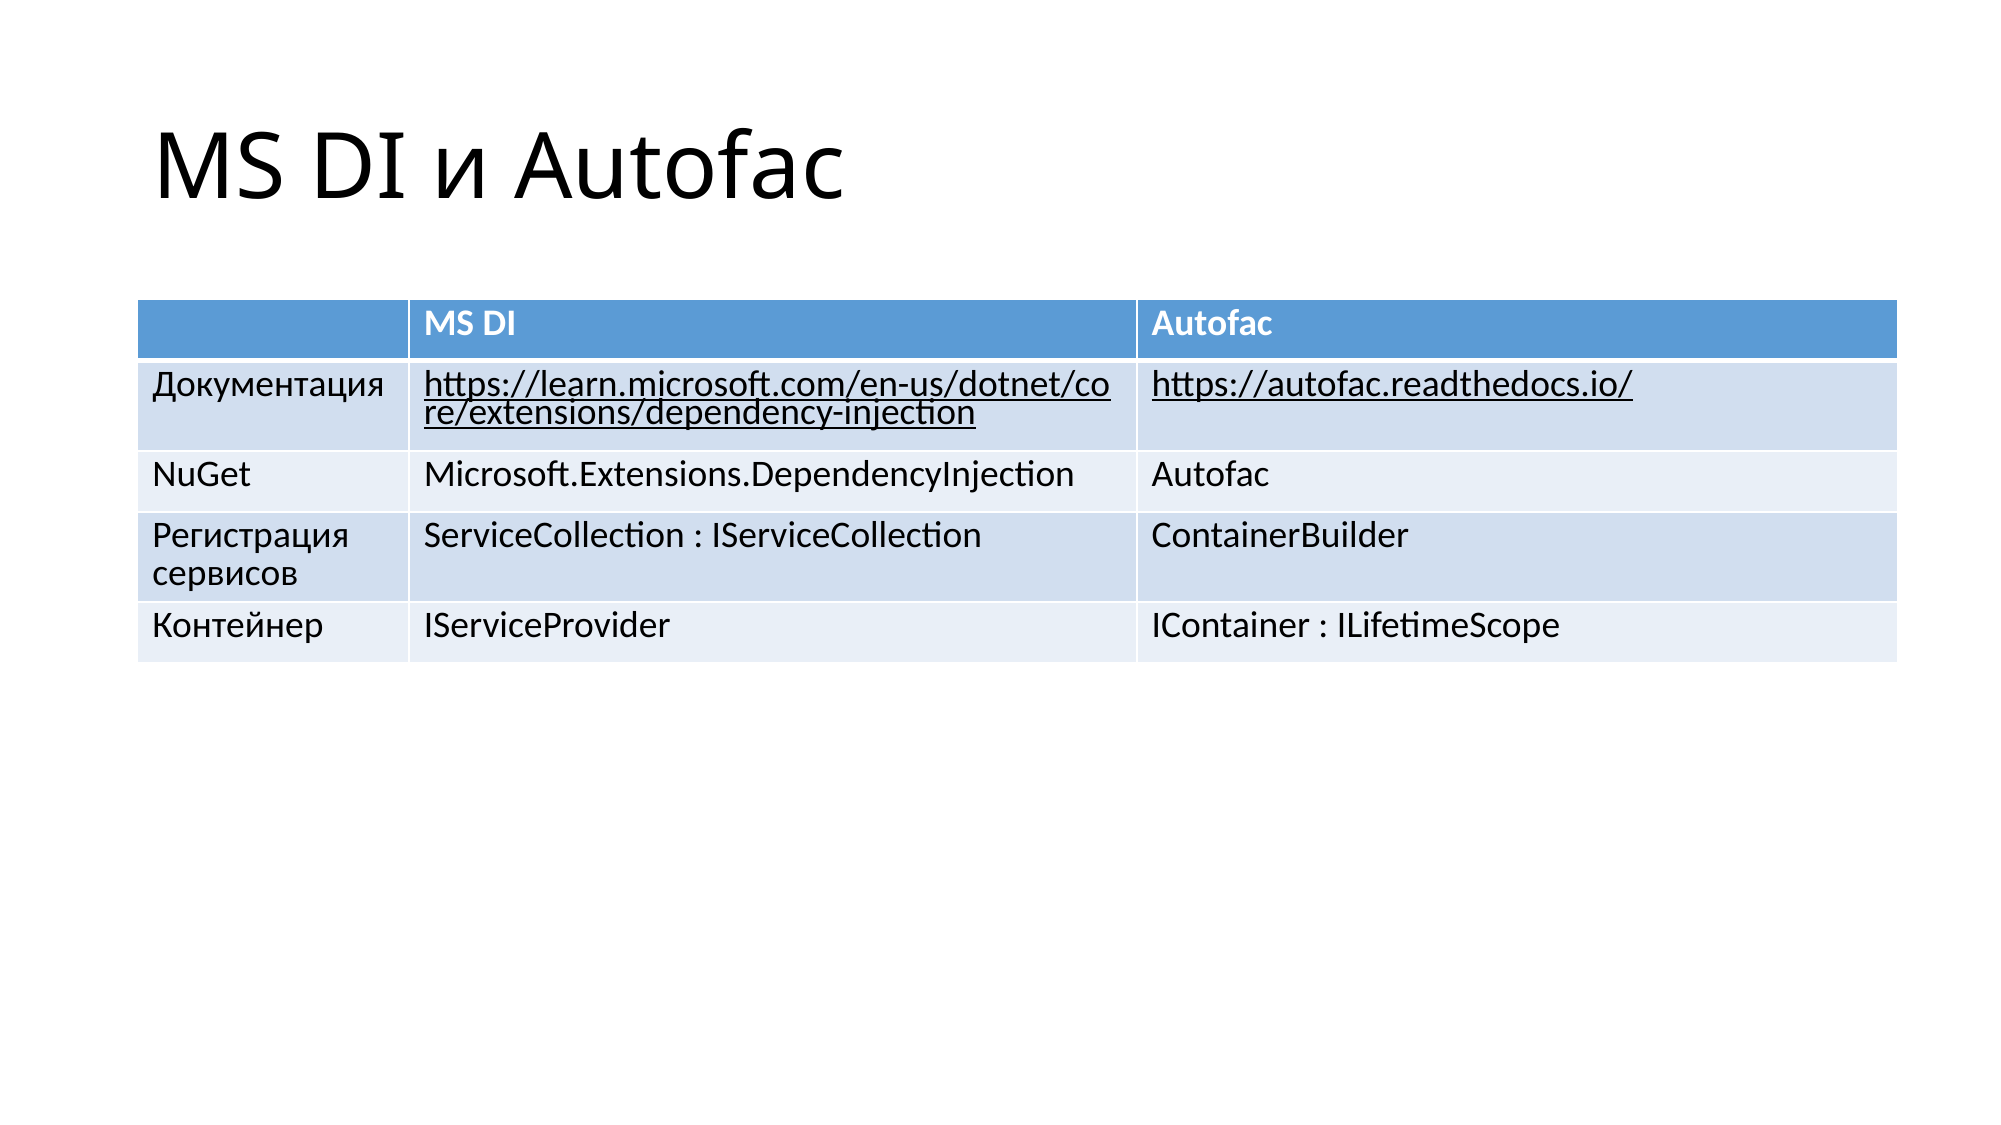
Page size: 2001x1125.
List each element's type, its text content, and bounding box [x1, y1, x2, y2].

table_cell Регистрация сервисов [138, 513, 408, 601]
table_cell NuGet [138, 452, 408, 511]
table_header MS DI [410, 300, 1136, 358]
table_cell ContainerBuilder [1138, 513, 1897, 601]
table_cell https://learn.microsoft.com/en-us/dotnet/core/extensions/dependency-injection [410, 363, 1136, 450]
table_cell Контейнер [138, 603, 408, 662]
table_header [138, 300, 408, 358]
table_cell ServiceCollection : IServiceCollection [410, 513, 1136, 601]
table_cell Microsoft.Extensions.DependencyInjection [410, 452, 1136, 511]
table_header Autofac [1138, 300, 1897, 358]
title MS DI и Autofac [137, 59, 1863, 278]
table_cell IServiceProvider [410, 603, 1136, 662]
table_cell https://autofac.readthedocs.io/ [1138, 363, 1897, 450]
table_cell Autofac [1138, 452, 1897, 511]
table_cell IContainer : ILifetimeScope [1138, 603, 1897, 662]
table_cell Документация [138, 363, 408, 450]
